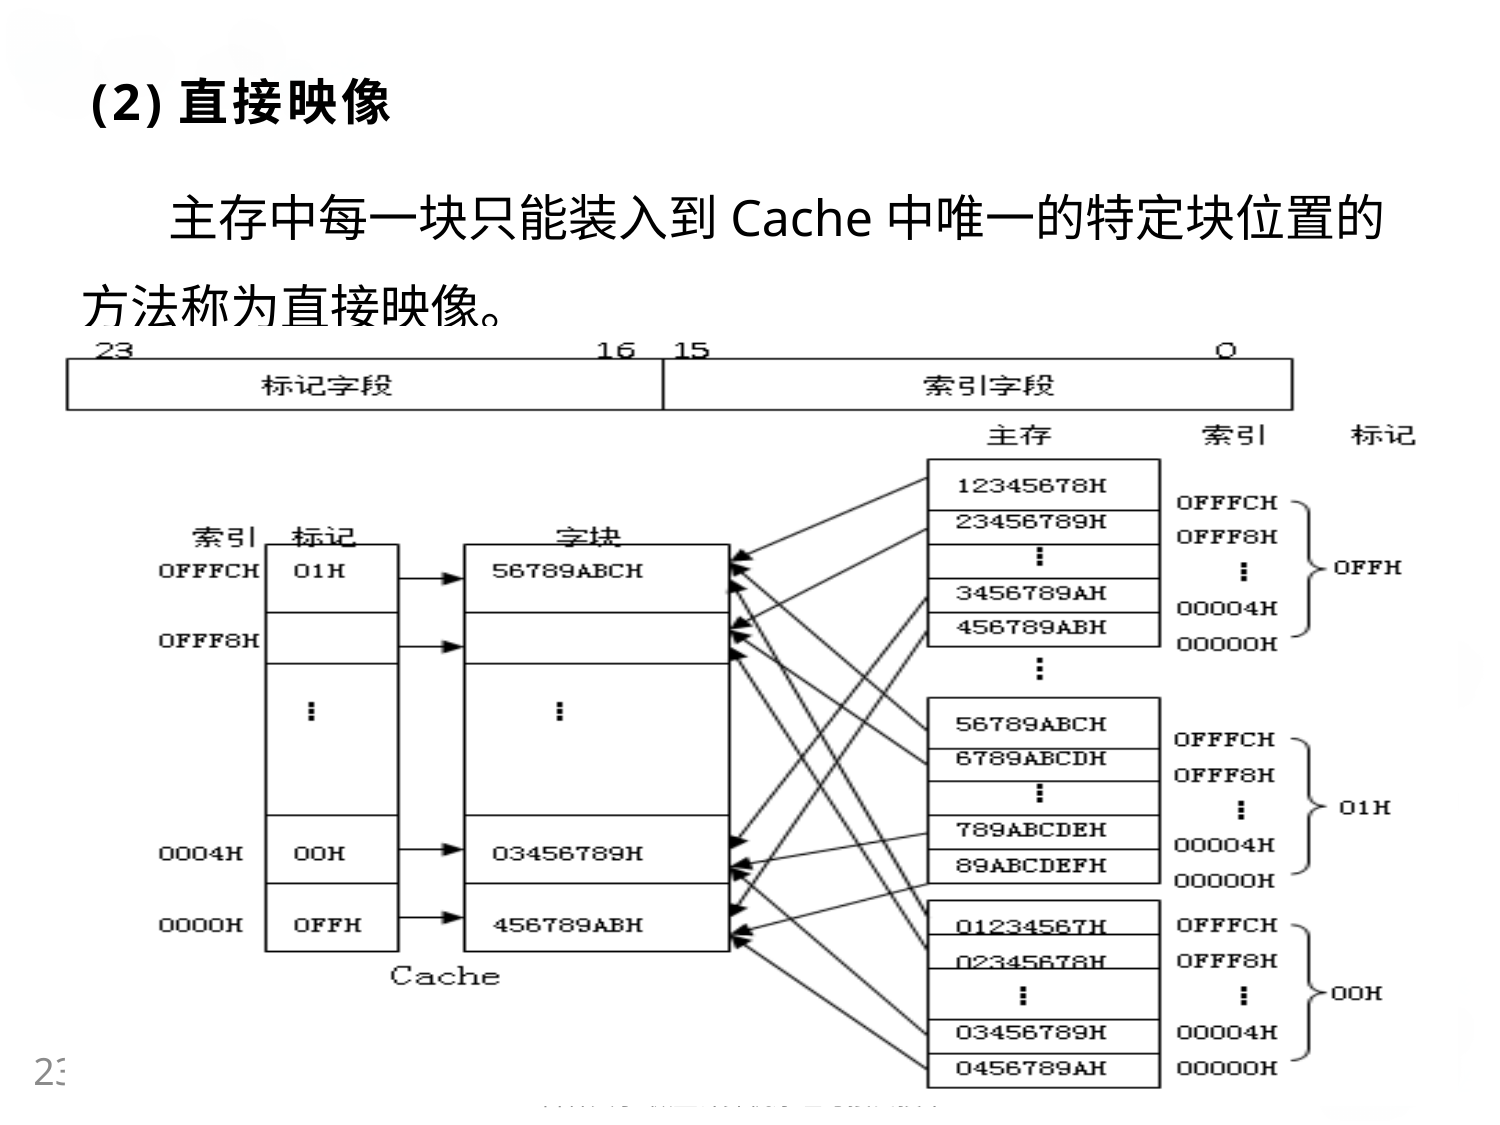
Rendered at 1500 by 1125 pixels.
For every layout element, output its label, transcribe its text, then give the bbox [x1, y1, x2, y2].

list 主存中每一块只能装入到Cache中唯一的特定块位置的方法称为直接映像。 [64, 149, 1436, 325]
picture [64, 325, 1460, 1107]
title (2)直接映像 [76, 54, 1436, 149]
slide_number 23 [18, 1046, 58, 1107]
